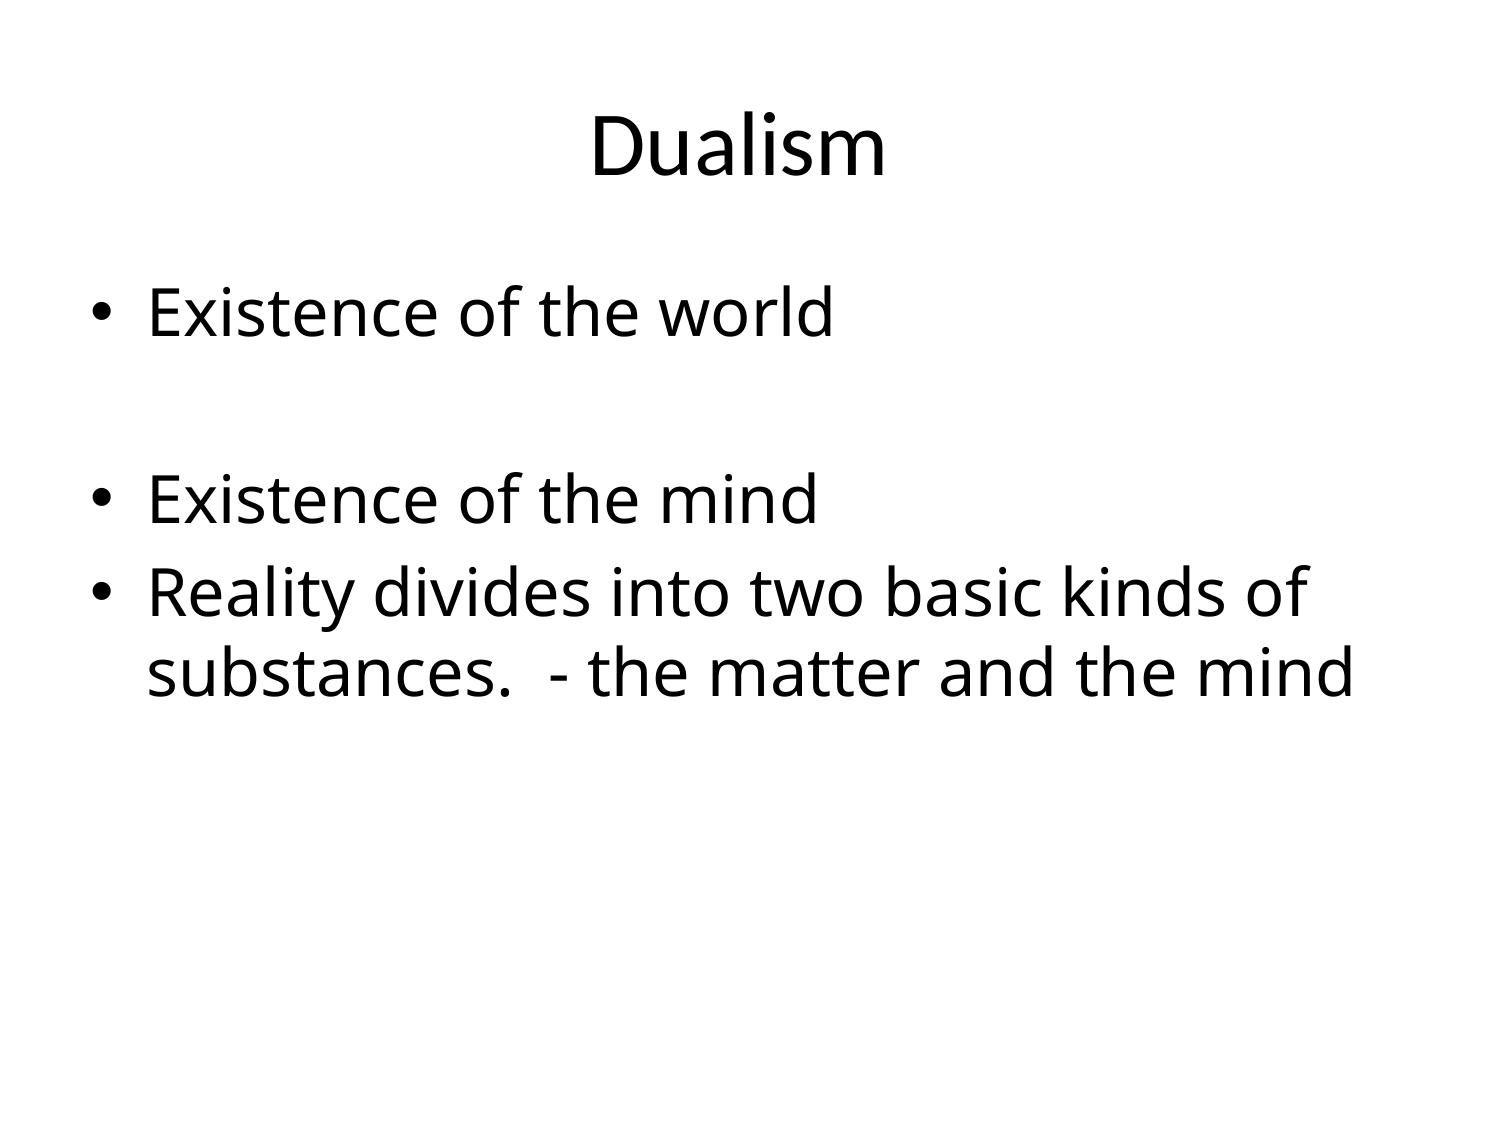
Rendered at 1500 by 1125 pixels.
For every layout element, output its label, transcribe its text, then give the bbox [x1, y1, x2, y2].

title Dualism [75, 45, 1425, 233]
list Existence of the world Existence of the mind Reality divides into two basic kinds of substances. - the matter and the mind [75, 262, 1425, 1005]
